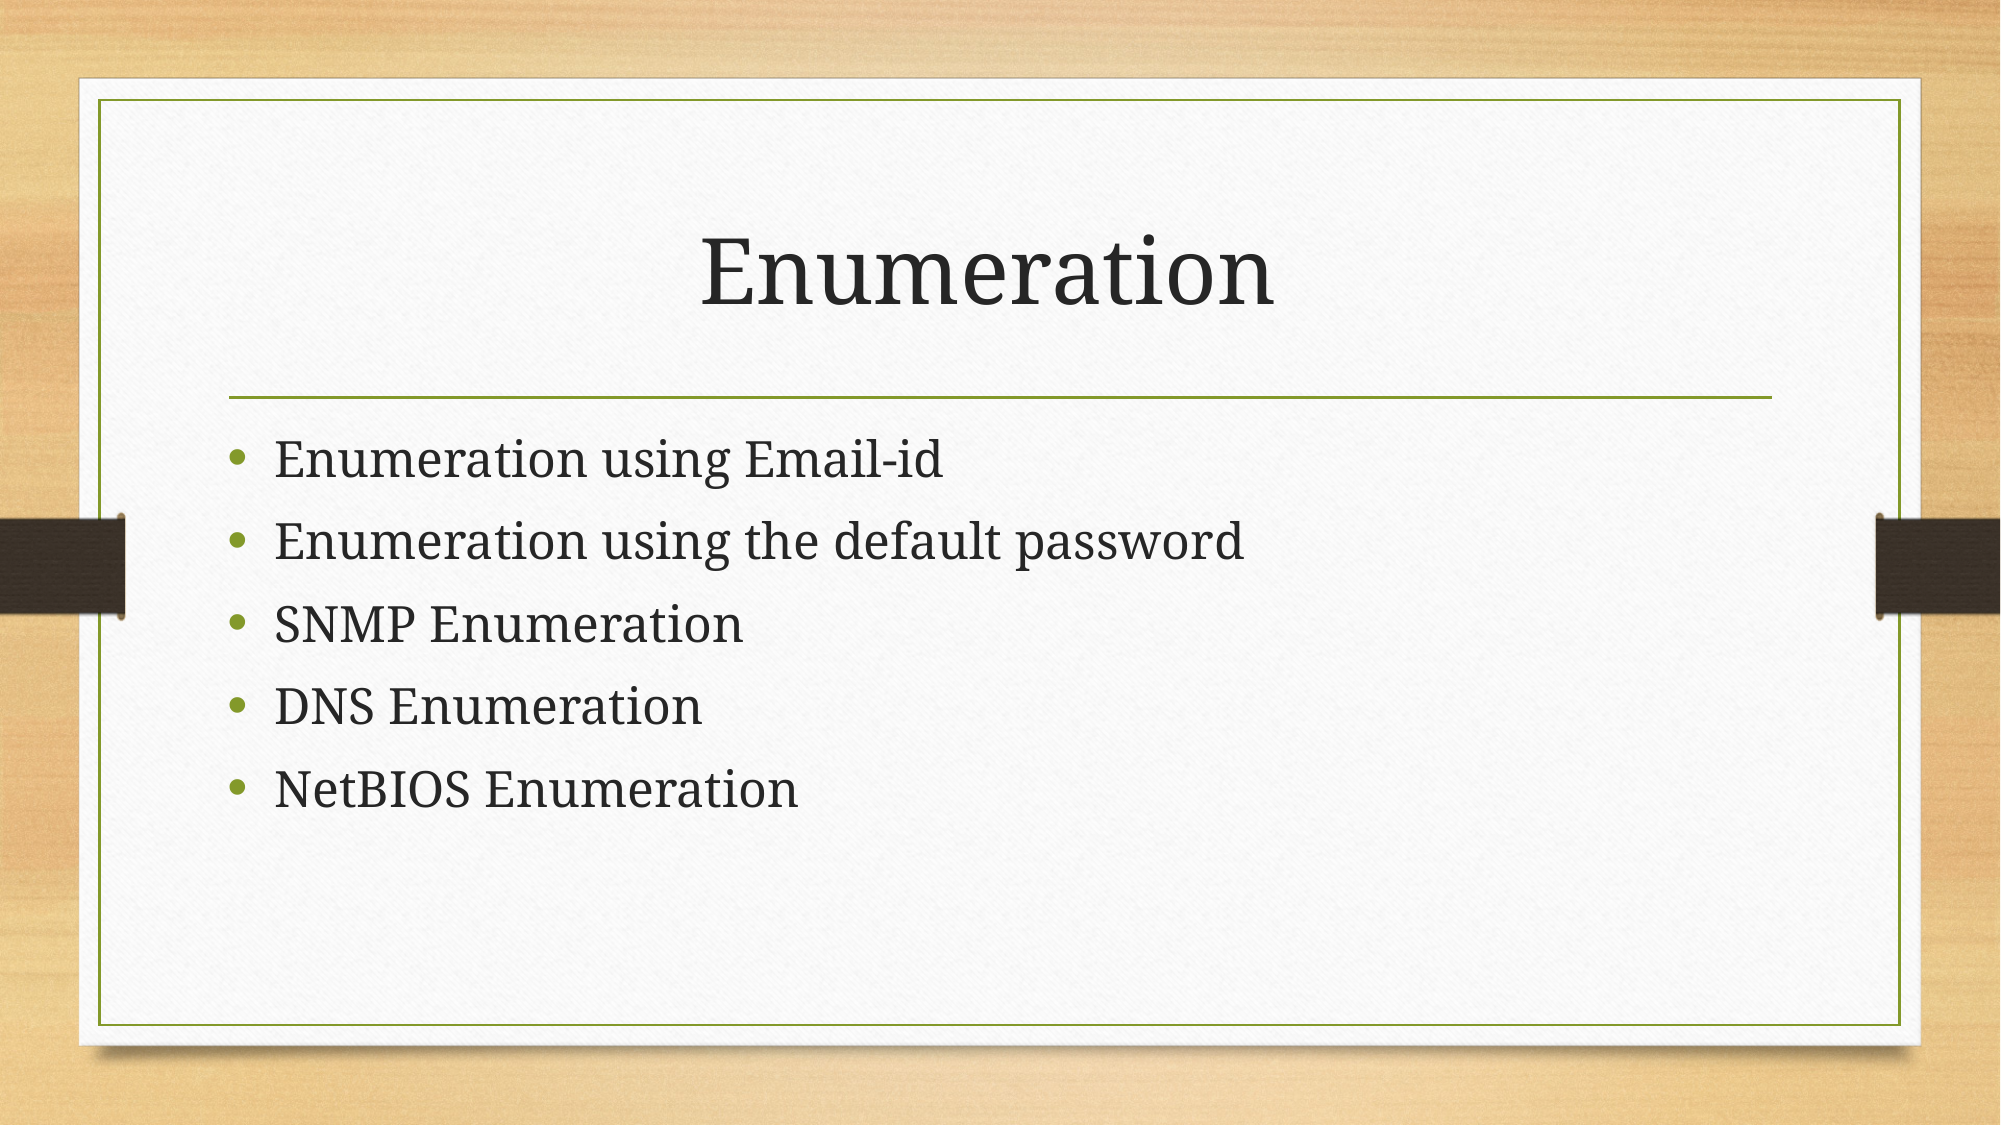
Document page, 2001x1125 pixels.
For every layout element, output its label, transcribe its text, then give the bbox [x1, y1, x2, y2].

title Enumeration [212, 161, 1788, 375]
picture [0, 0, 2001, 1125]
list Enumeration using Email-id Enumeration using the default password SNMP Enumeration DNS Enumeration NetBIOS Enumeration [212, 419, 1788, 964]
